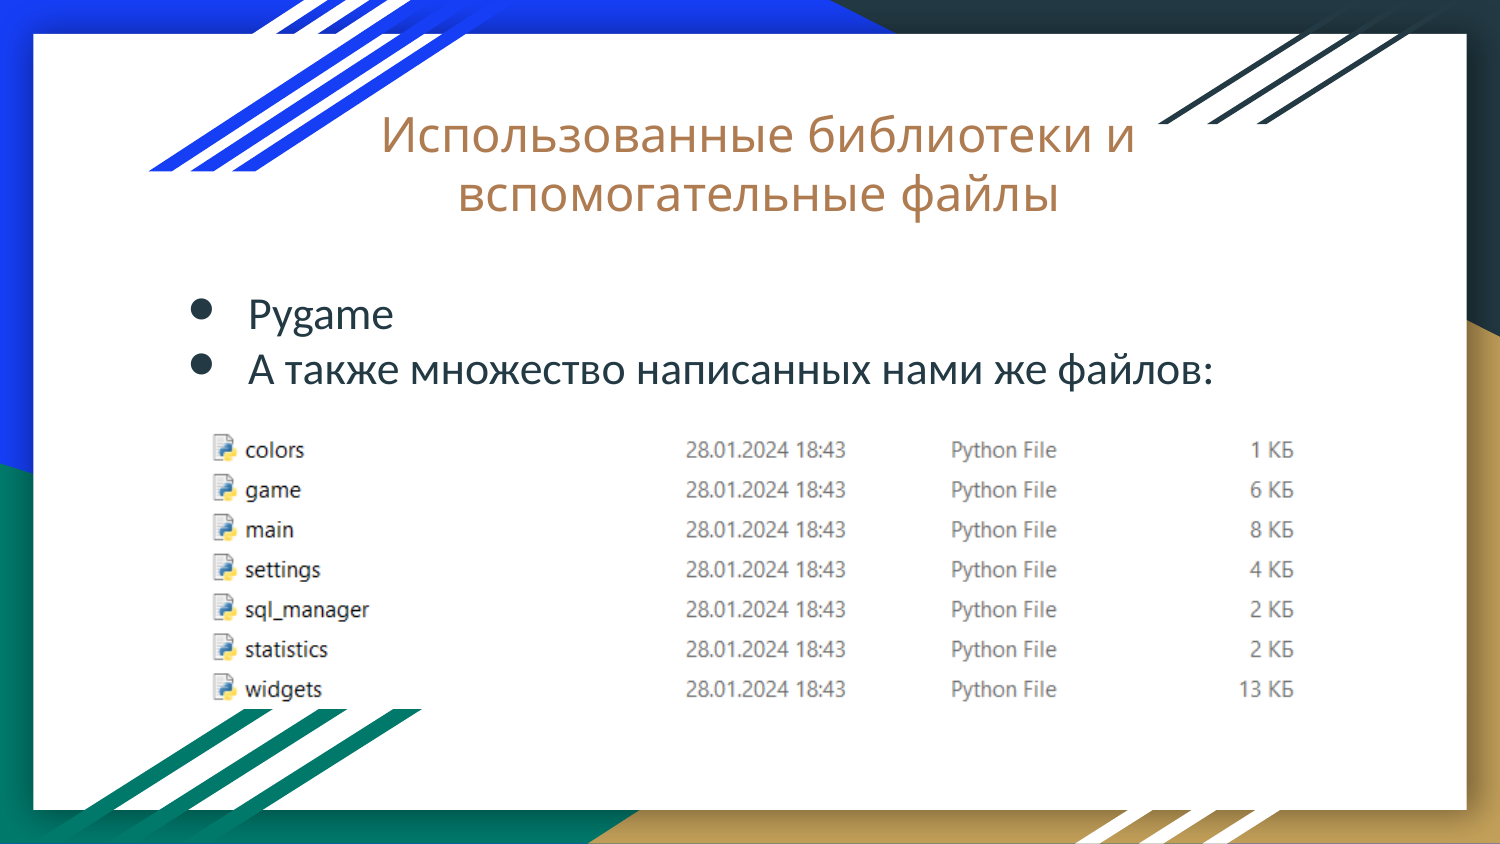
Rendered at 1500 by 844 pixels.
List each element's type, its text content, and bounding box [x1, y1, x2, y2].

text_box Pygame А также множество написанных нами же файлов: [158, 268, 1384, 740]
picture [188, 421, 1312, 709]
title Использованные библиотеки и вспомогательные файлы [218, 88, 1300, 237]
